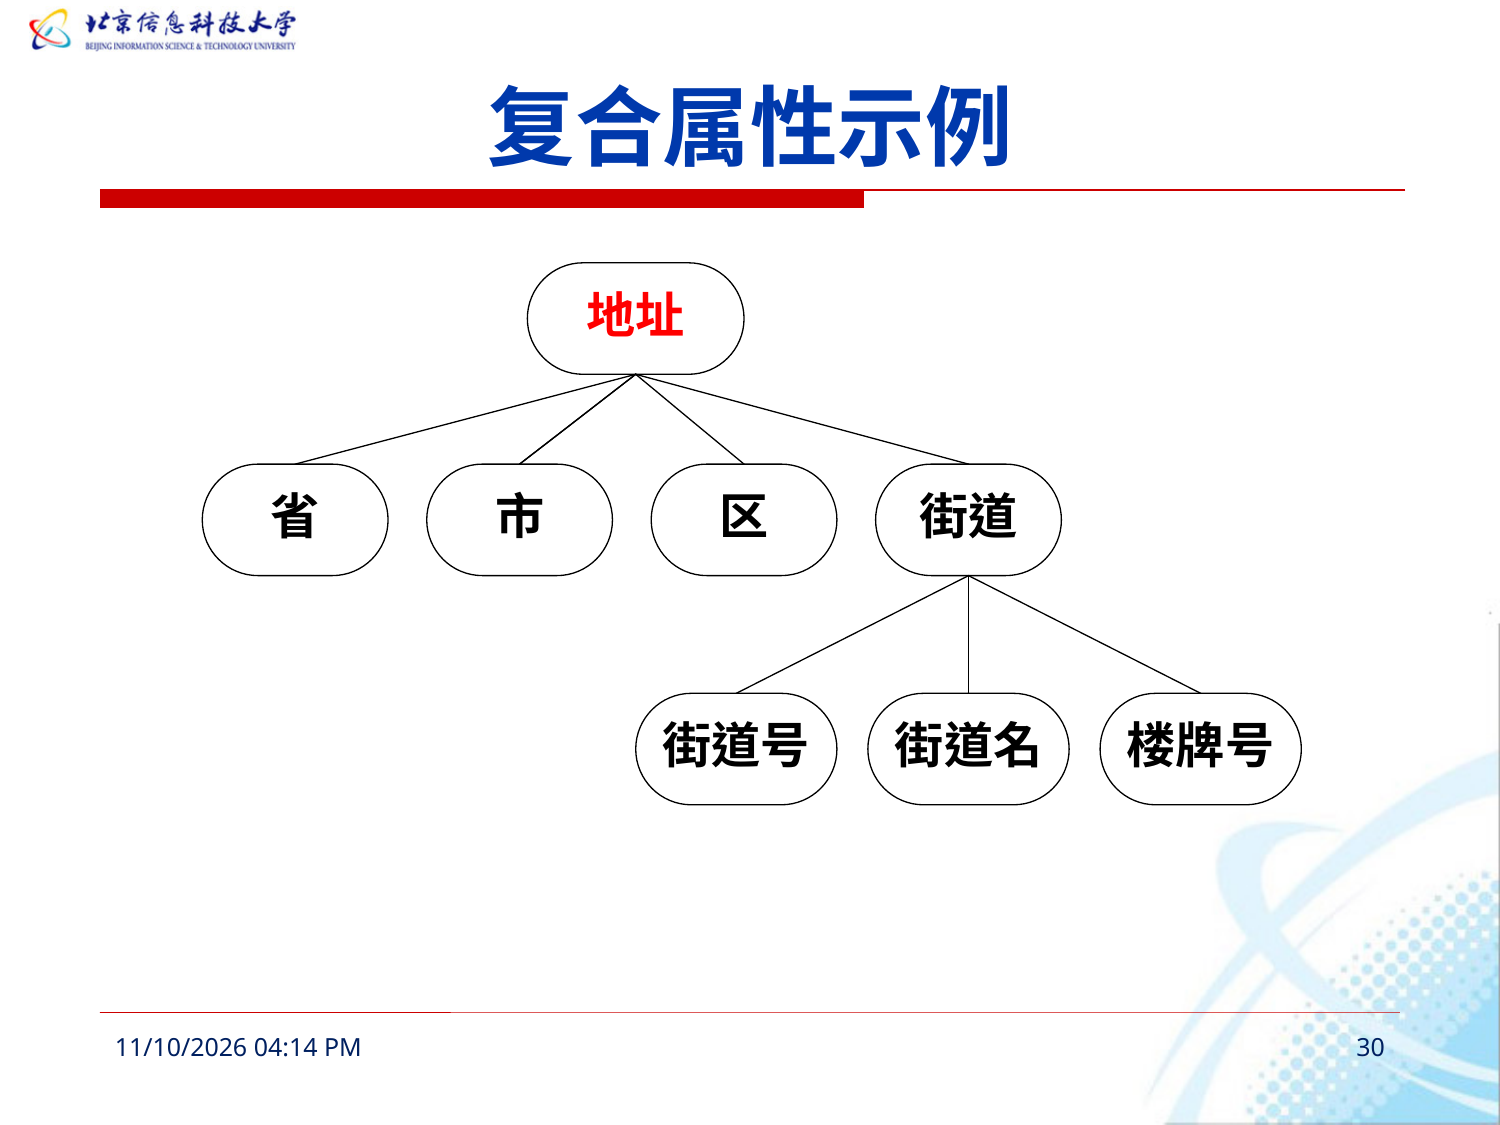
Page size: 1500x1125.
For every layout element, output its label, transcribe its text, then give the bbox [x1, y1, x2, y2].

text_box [194, 255, 1309, 813]
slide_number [99, 1024, 432, 1103]
title 复合属性示例 [93, 49, 1407, 185]
picture [0, 1, 1500, 1125]
slide_number 30 [1074, 1024, 1401, 1103]
